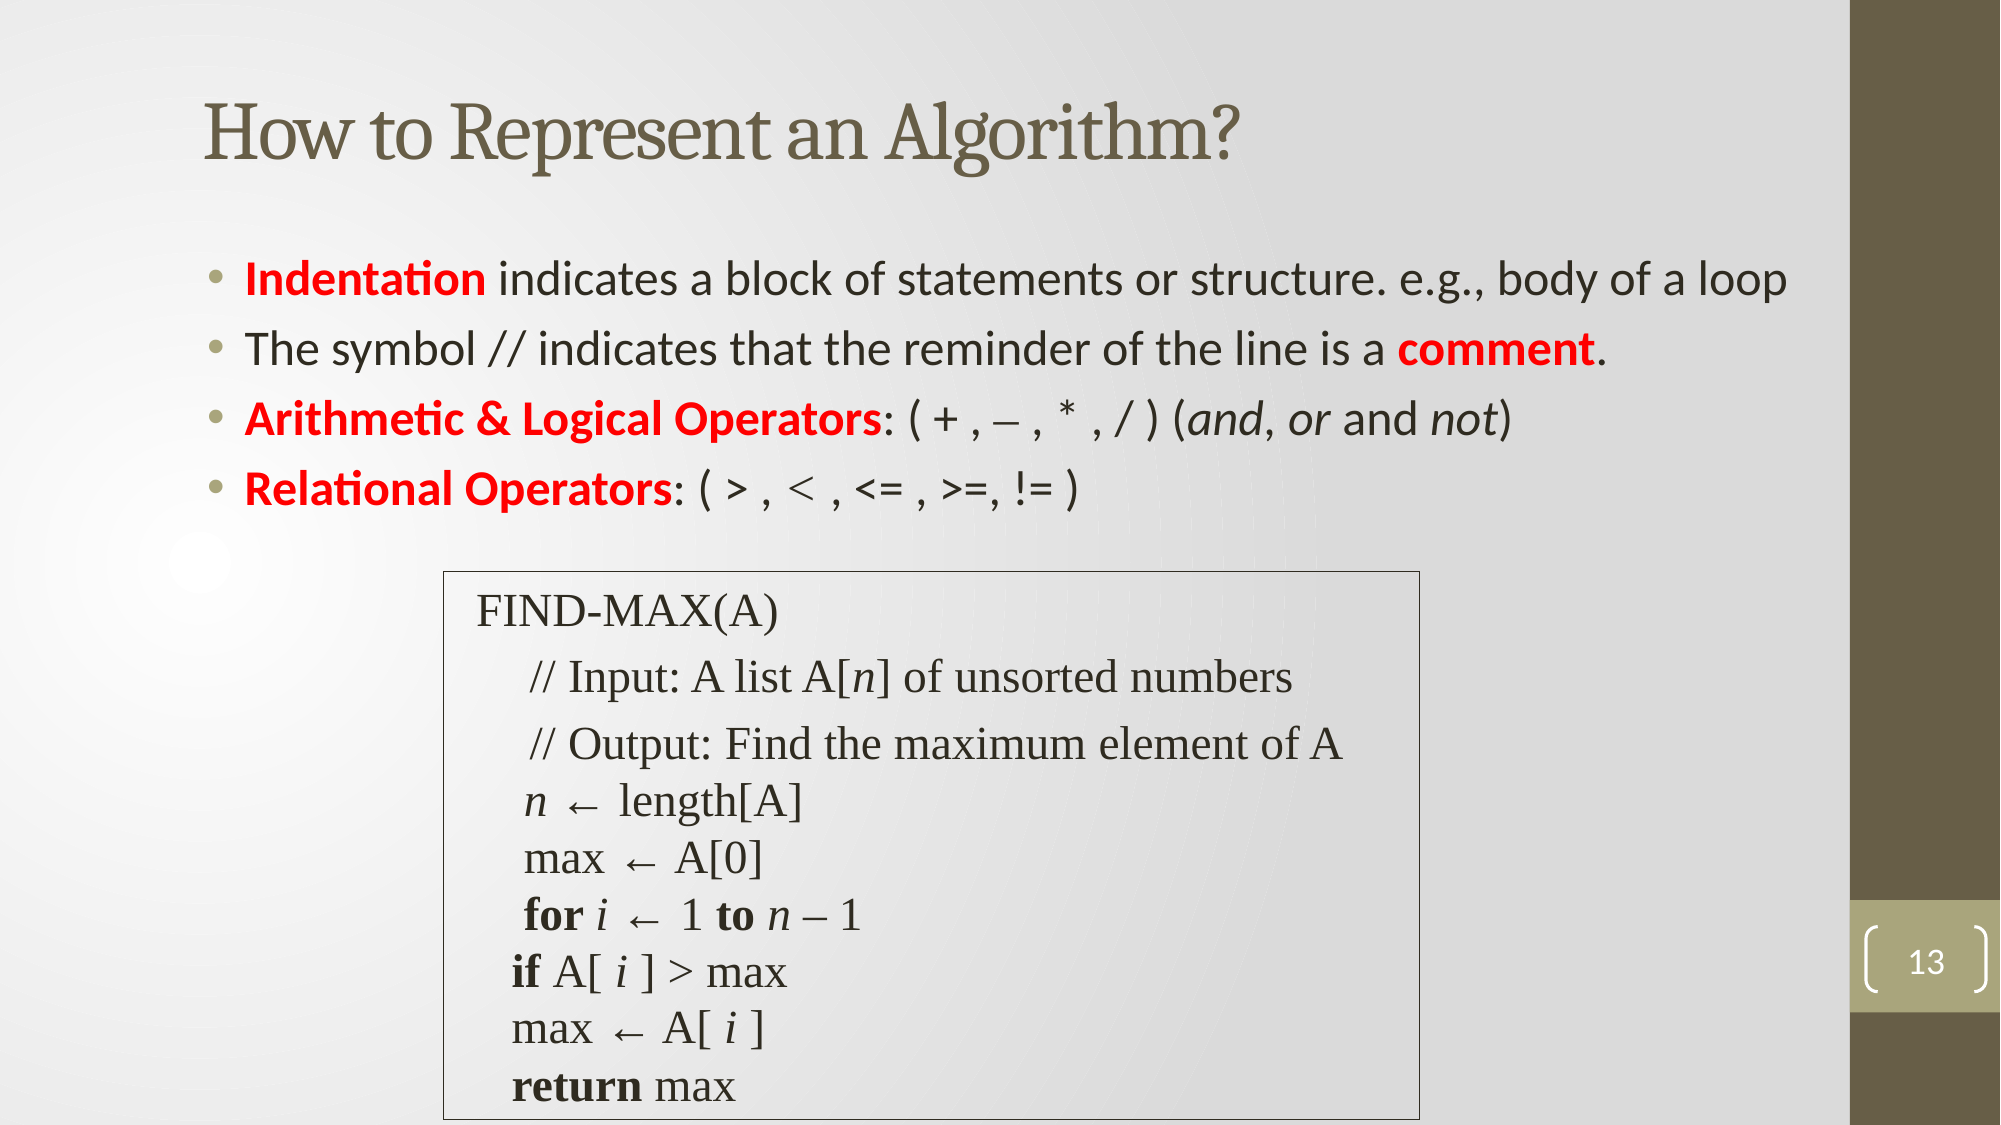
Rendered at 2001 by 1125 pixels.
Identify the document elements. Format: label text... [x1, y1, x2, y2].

list Indentation indicates a block of statements or structure. e.g., body of a loop The symbol // indicates that the reminder of the line is a comment. Arithmetic & Logical Operators: ( + , – , * , / ) (and, or and not) Relational Operators: ( > , < , <= , >=, != ) [173, 238, 1808, 1125]
text_box FIND-MAX(A) // Input: A list A[n] of unsorted numbers // Output: Find the maximum element of A n ← length[A] max ← A[0] for i ← 1 to n – 1 if A[ i ] > max max ← A[ i ] return max [443, 571, 1420, 1120]
title How to Represent an Algorithm? [187, 90, 1350, 163]
slide_number 13 [1864, 925, 1988, 994]
